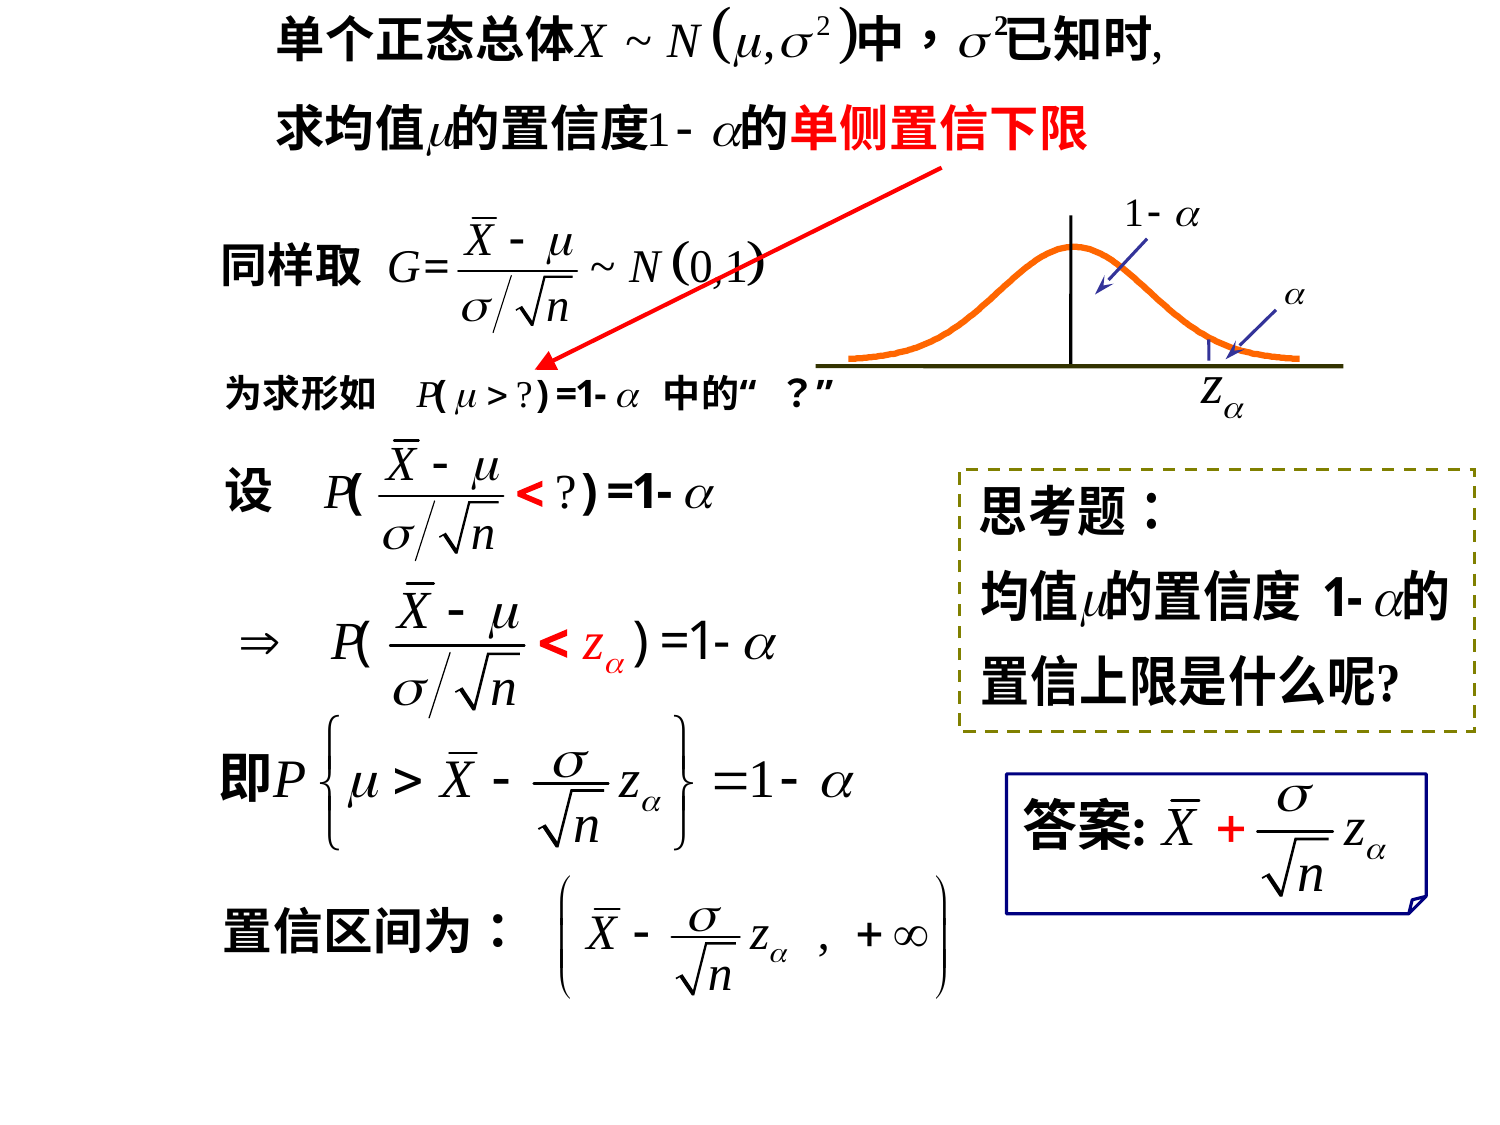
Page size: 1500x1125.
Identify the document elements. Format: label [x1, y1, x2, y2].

picture [215, 430, 961, 1012]
picture [974, 475, 1459, 717]
text_box [1006, 773, 1010, 914]
picture [1189, 367, 1257, 433]
text_box [959, 469, 1475, 732]
list [269, 0, 1172, 166]
picture [218, 208, 771, 342]
text_box [1404, 773, 1427, 914]
picture [1014, 758, 1400, 910]
text_box [1210, 215, 1344, 367]
text_box [535, 349, 577, 368]
picture [219, 369, 846, 424]
text_box [815, 215, 1092, 367]
text_box [1094, 189, 1210, 361]
